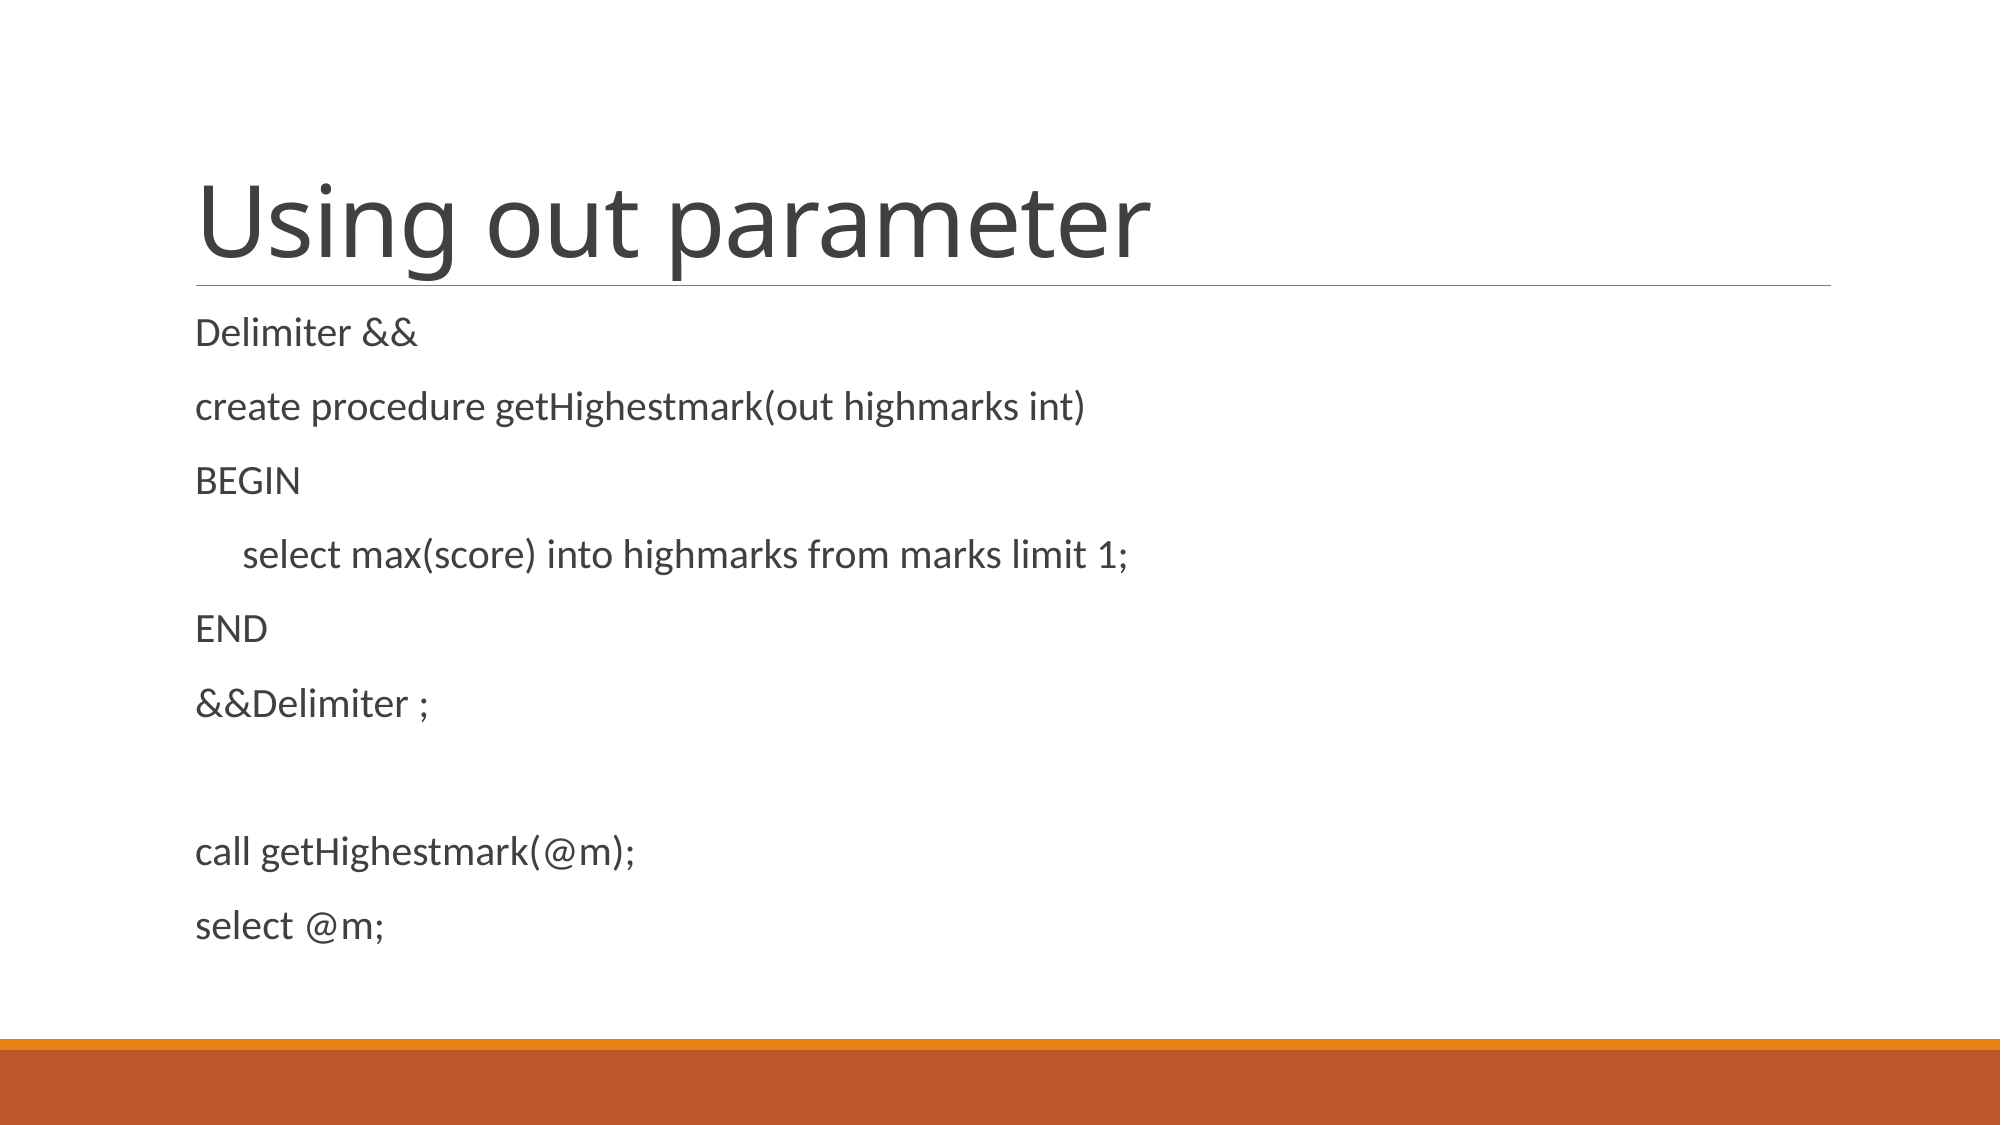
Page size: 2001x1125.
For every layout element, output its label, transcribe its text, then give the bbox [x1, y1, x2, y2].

list Delimiter && create procedure getHighestmark(out highmarks int) BEGIN select max(score) into highmarks from marks limit 1; END &&Delimiter ; call getHighestmark(@m); select @m; [180, 302, 1830, 963]
title Using out parameter [180, 47, 1830, 285]
